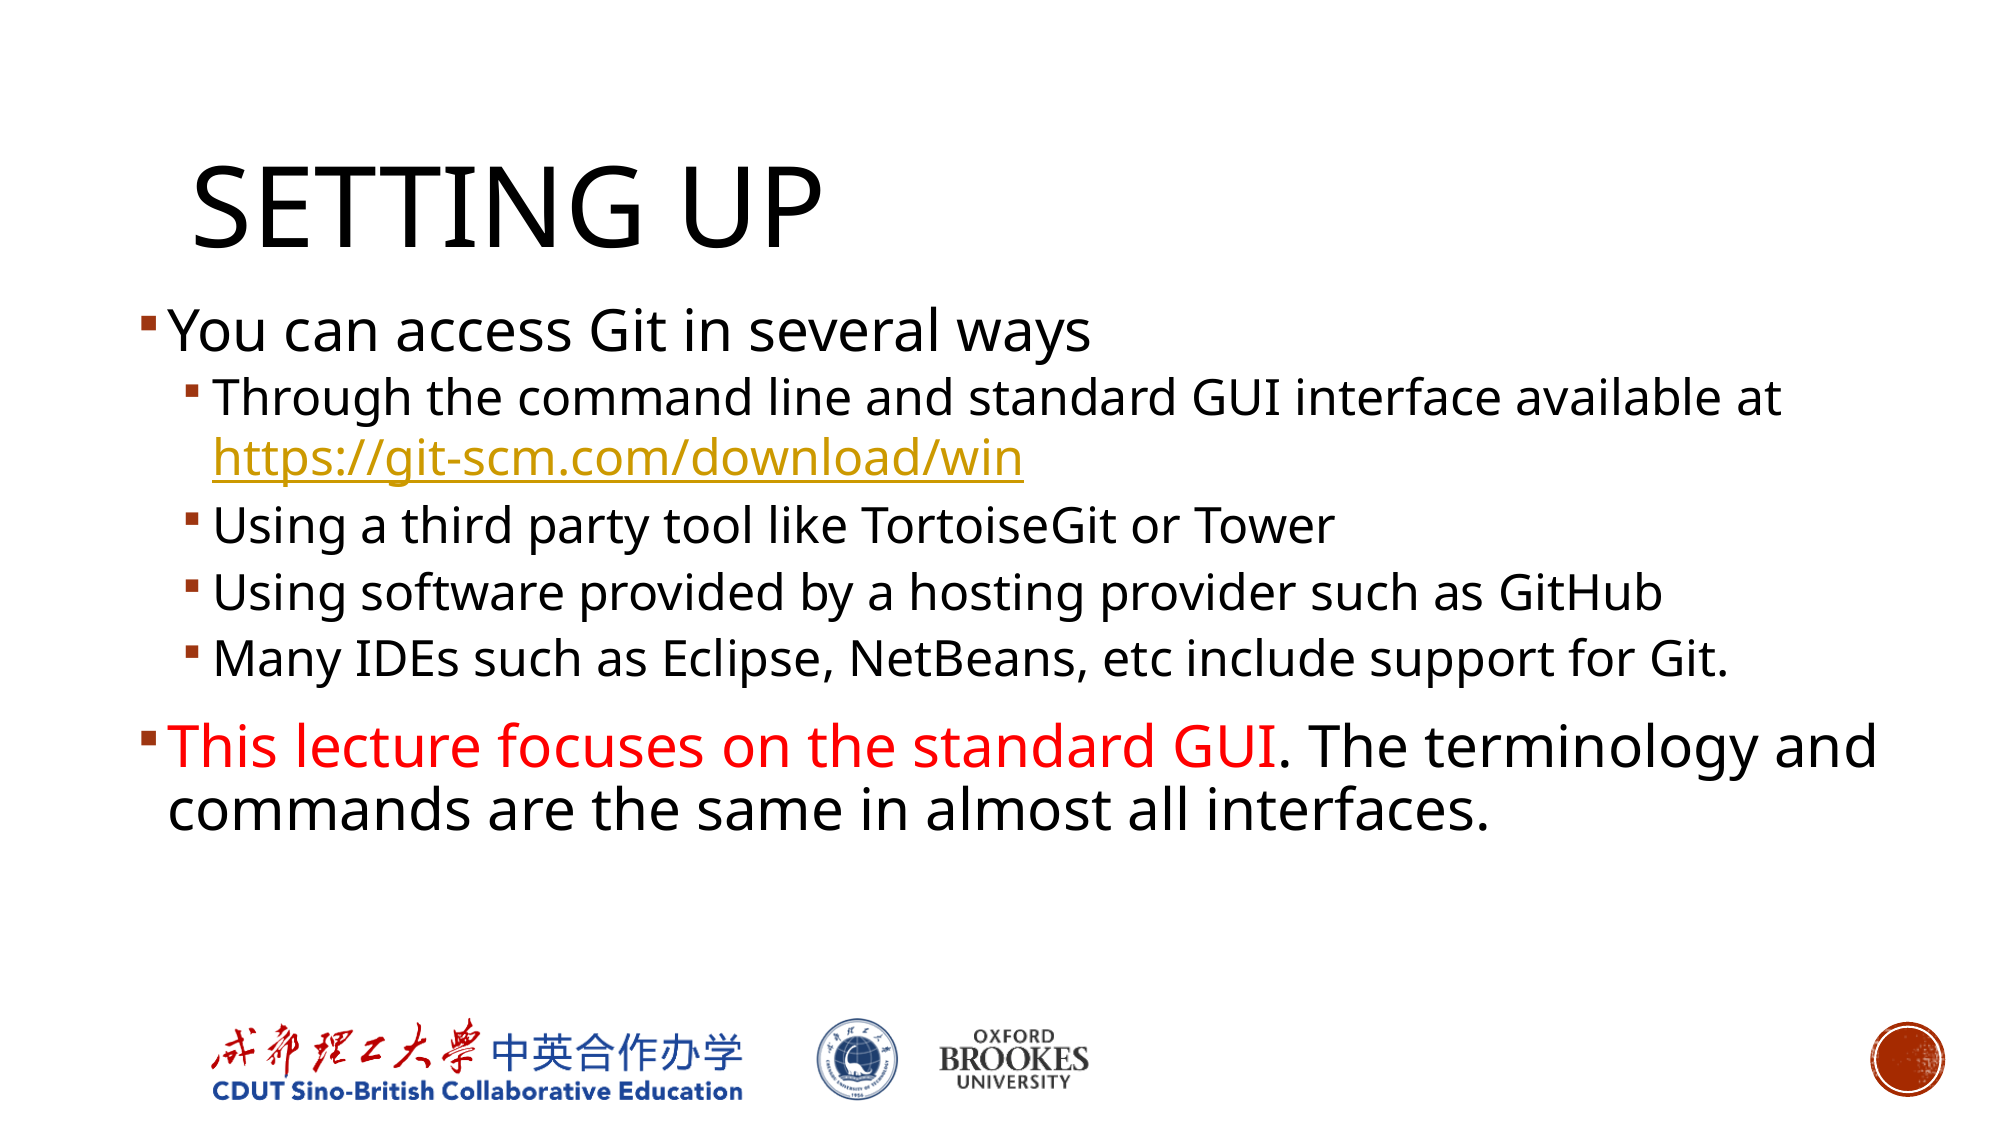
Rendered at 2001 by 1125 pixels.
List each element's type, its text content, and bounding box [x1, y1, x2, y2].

list You can access Git in several ways Through the command line and standard GUI interface available at https://git-scm.com/download/win Using a third party tool like TortoiseGit or Tower Using software provided by a hosting provider such as GitHub Many IDEs such as Eclipse, NetBeans, etc include support for Git. This lecture focuses on the standard GUI. The terminology and commands are the same in almost all interfaces. [122, 293, 1898, 880]
title Setting up [175, 79, 1826, 293]
picture [211, 1016, 1184, 1102]
